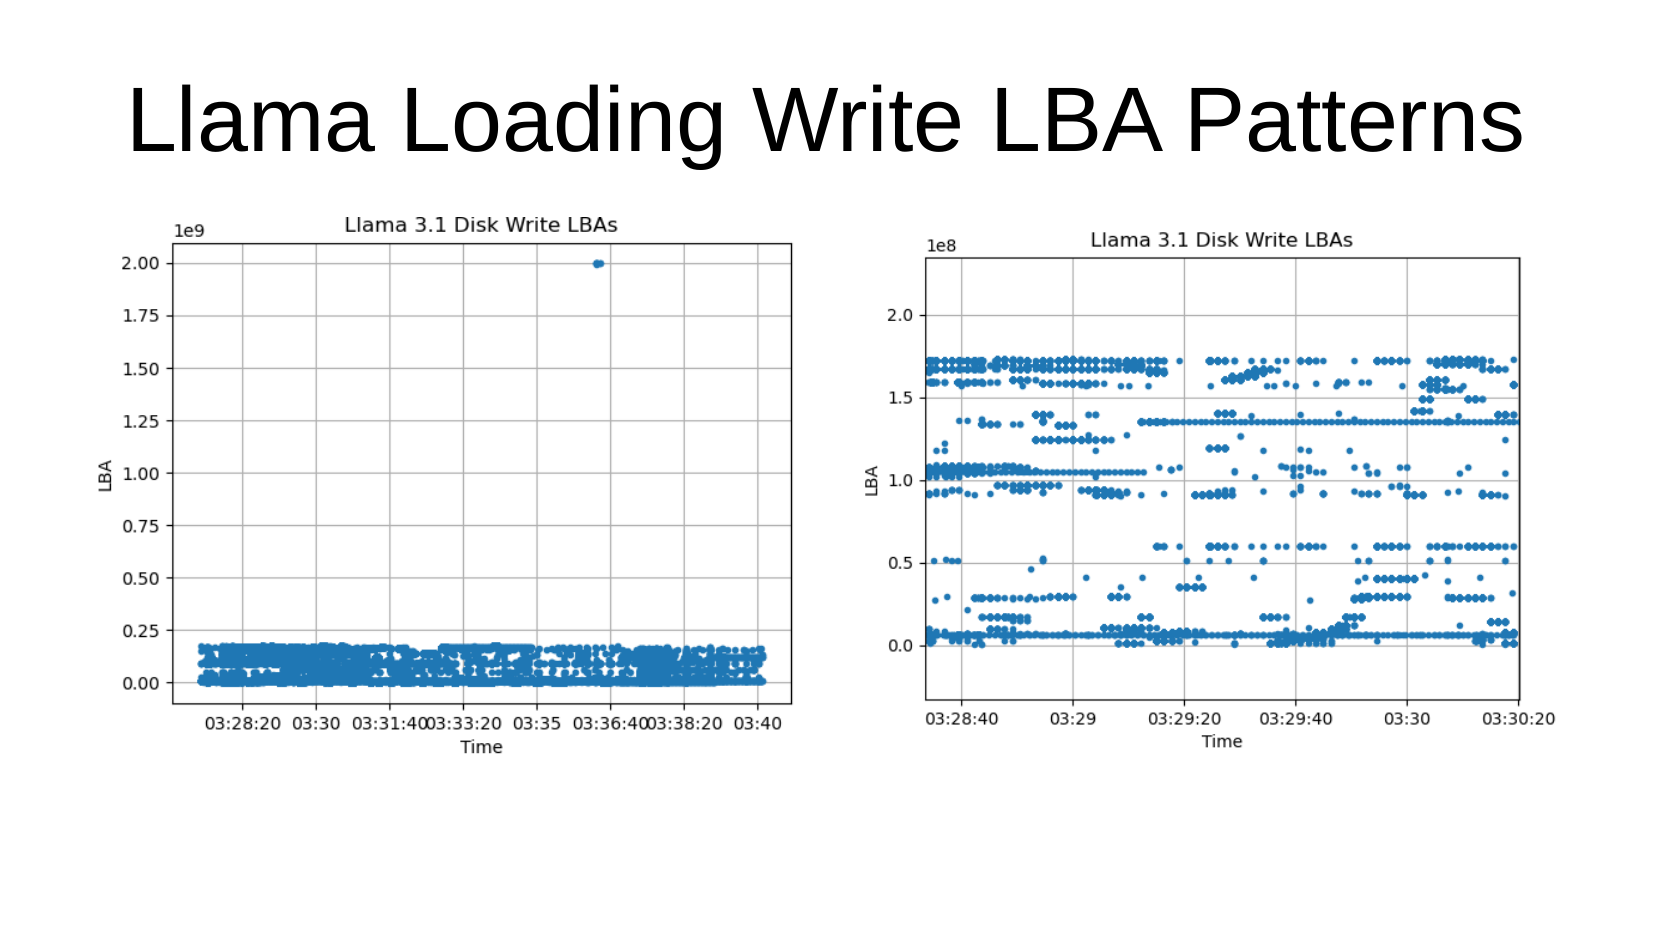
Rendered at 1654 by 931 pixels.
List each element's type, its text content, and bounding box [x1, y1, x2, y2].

title Llama Loading Write LBA Patterns [82, 37, 1571, 193]
picture [845, 224, 1572, 751]
picture [90, 217, 801, 757]
